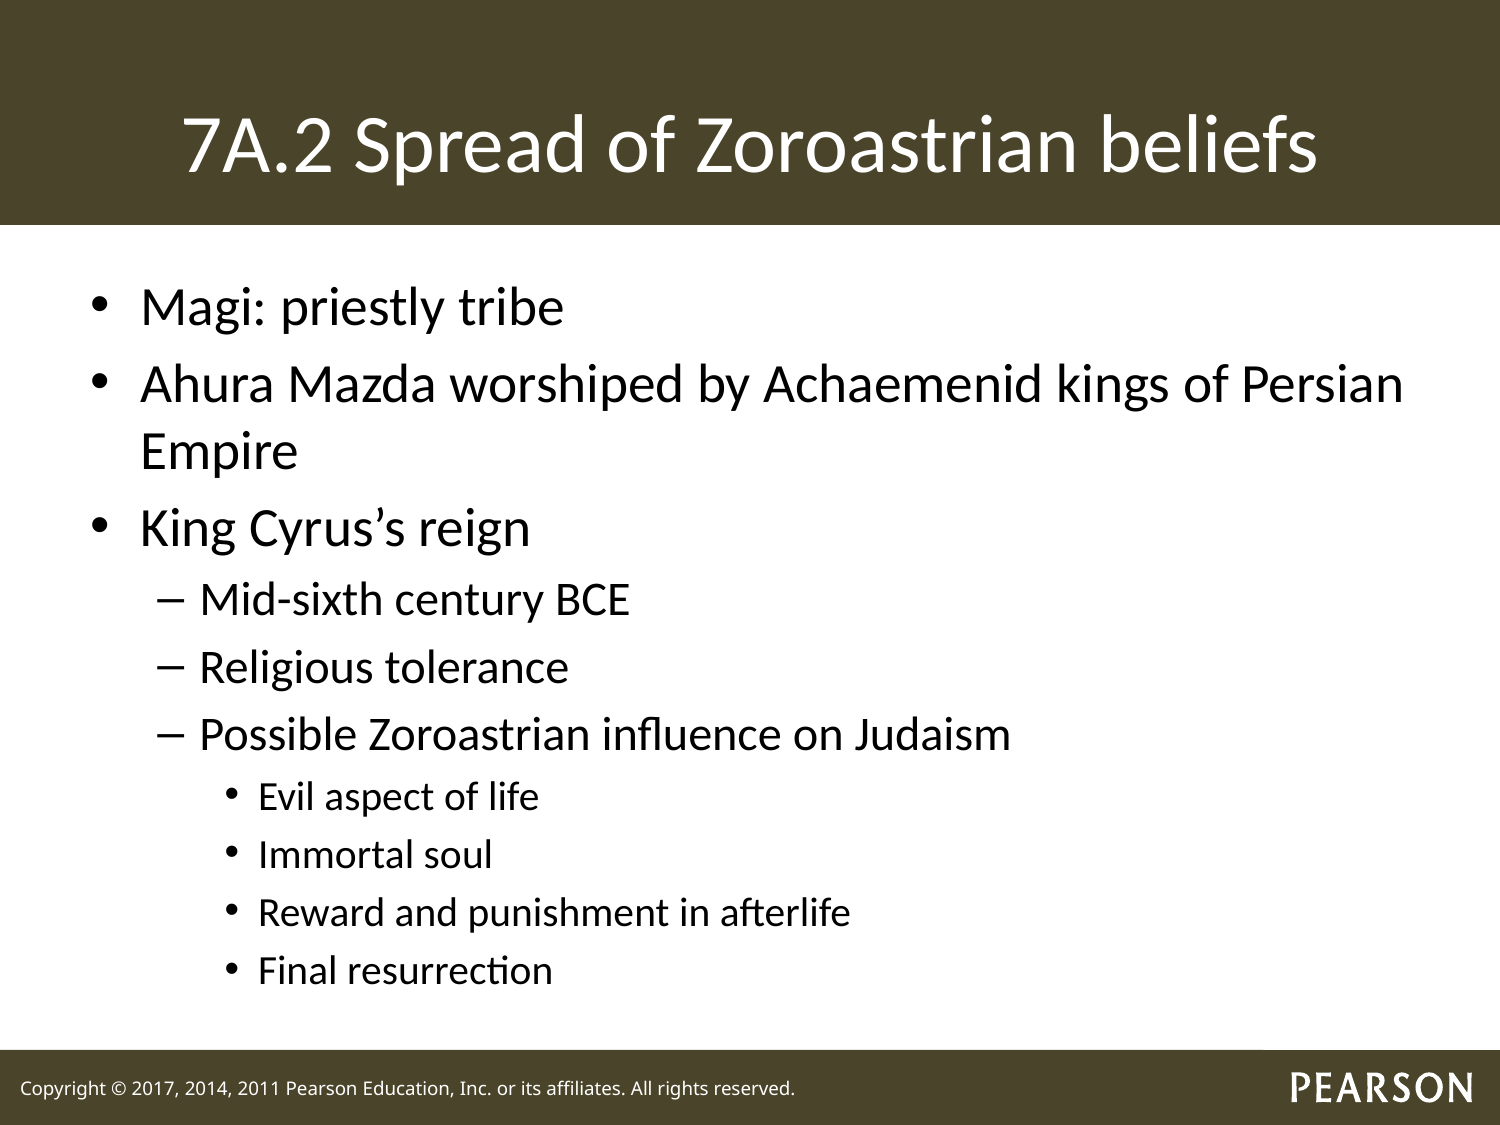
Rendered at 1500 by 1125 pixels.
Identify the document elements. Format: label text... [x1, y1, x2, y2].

list Magi: priestly tribe Ahura Mazda worshiped by Achaemenid kings of Persian Empire King Cyrus’s reign Mid-sixth century BCE Religious tolerance Possible Zoroastrian influence on Judaism Evil aspect of life Immortal soul Reward and punishment in afterlife Final resurrection [75, 262, 1425, 1005]
title 7A.2 Spread of Zoroastrian beliefs [75, 45, 1425, 233]
